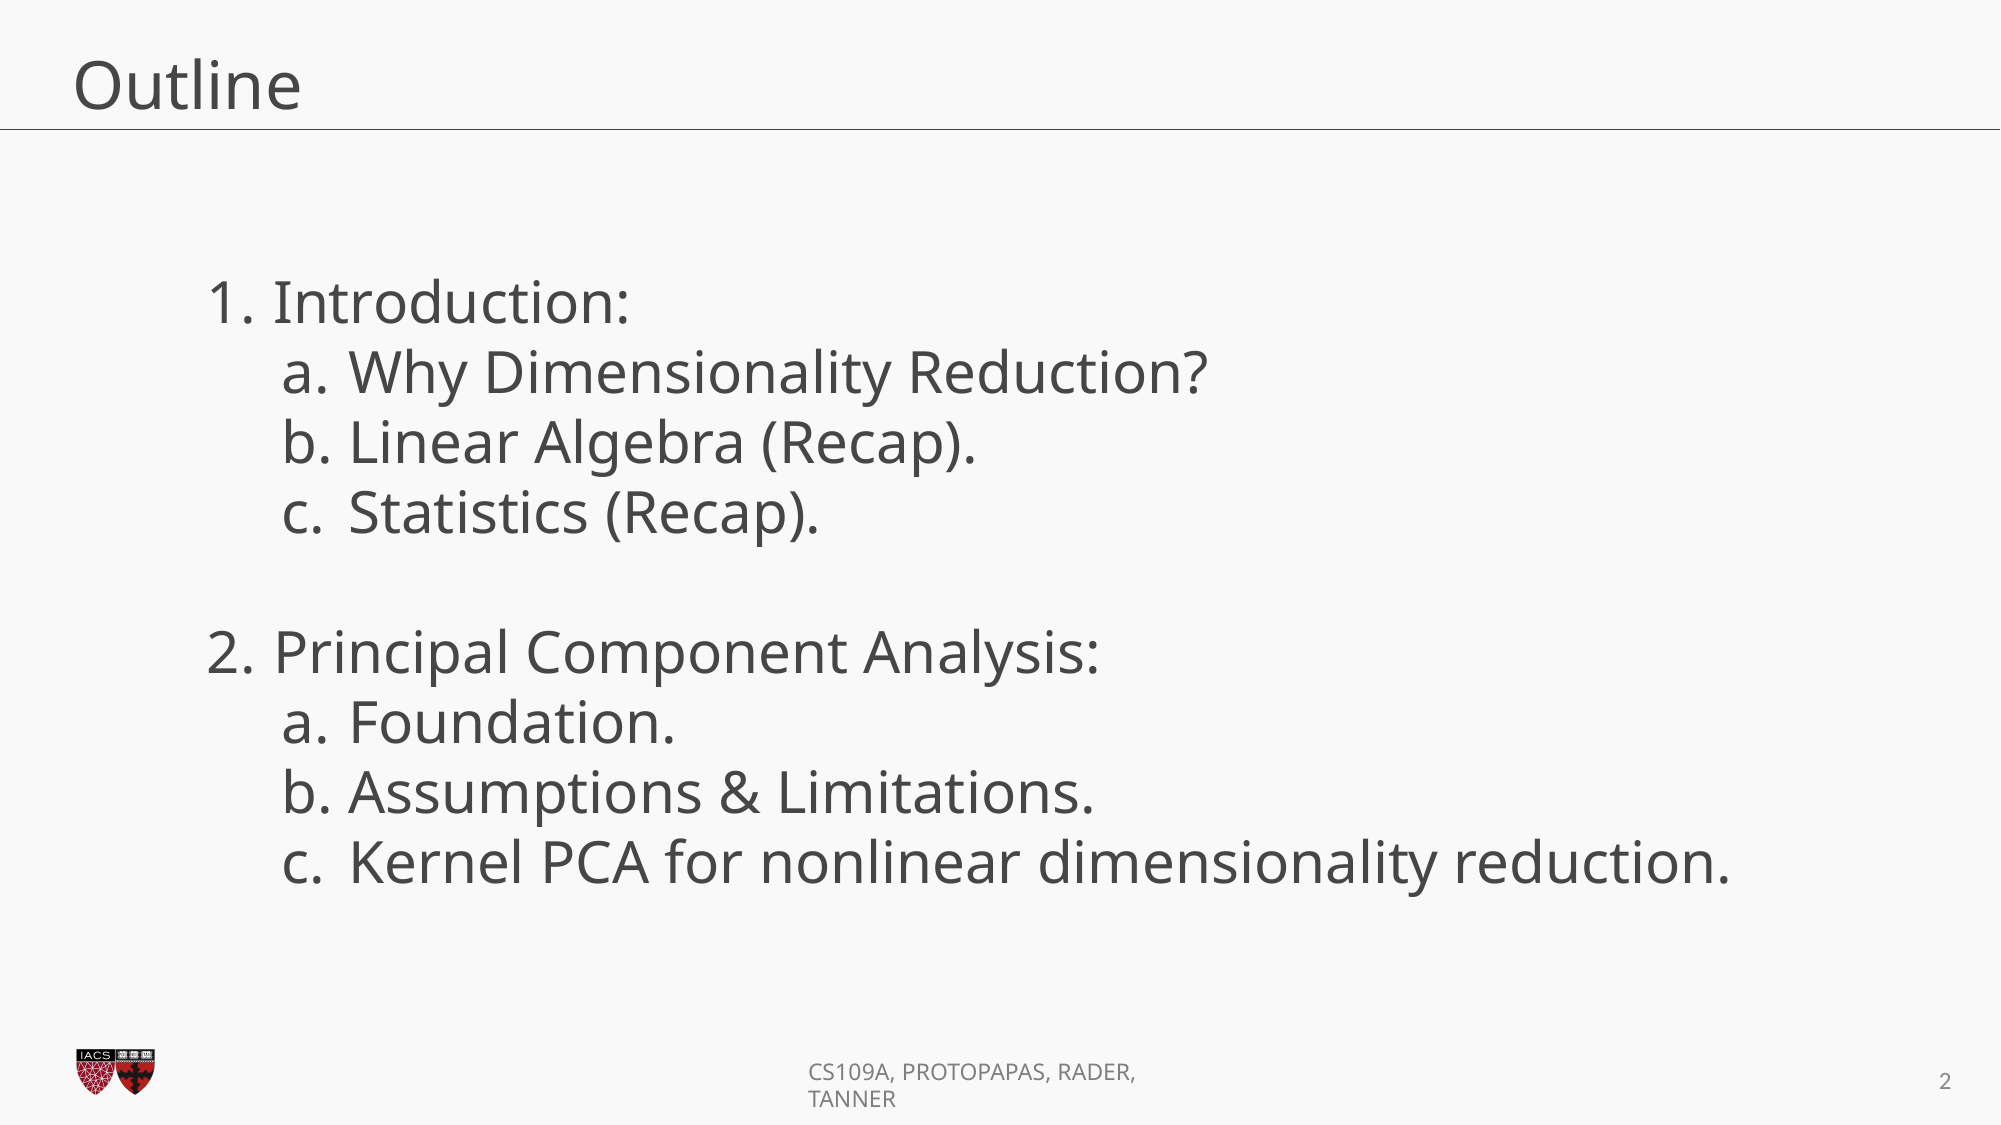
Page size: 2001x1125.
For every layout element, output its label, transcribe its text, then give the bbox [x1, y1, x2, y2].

slide_number 2 [1500, 1050, 1967, 1110]
list Introduction: Why Dimensionality Reduction? Linear Algebra (Recap). Statistics (Recap). Principal Component Analysis: Foundation. Assumptions & Limitations. Kernel PCA for nonlinear dimensionality reduction. [183, 257, 1928, 888]
picture [75, 1049, 155, 1095]
title Outline [57, 35, 1943, 162]
